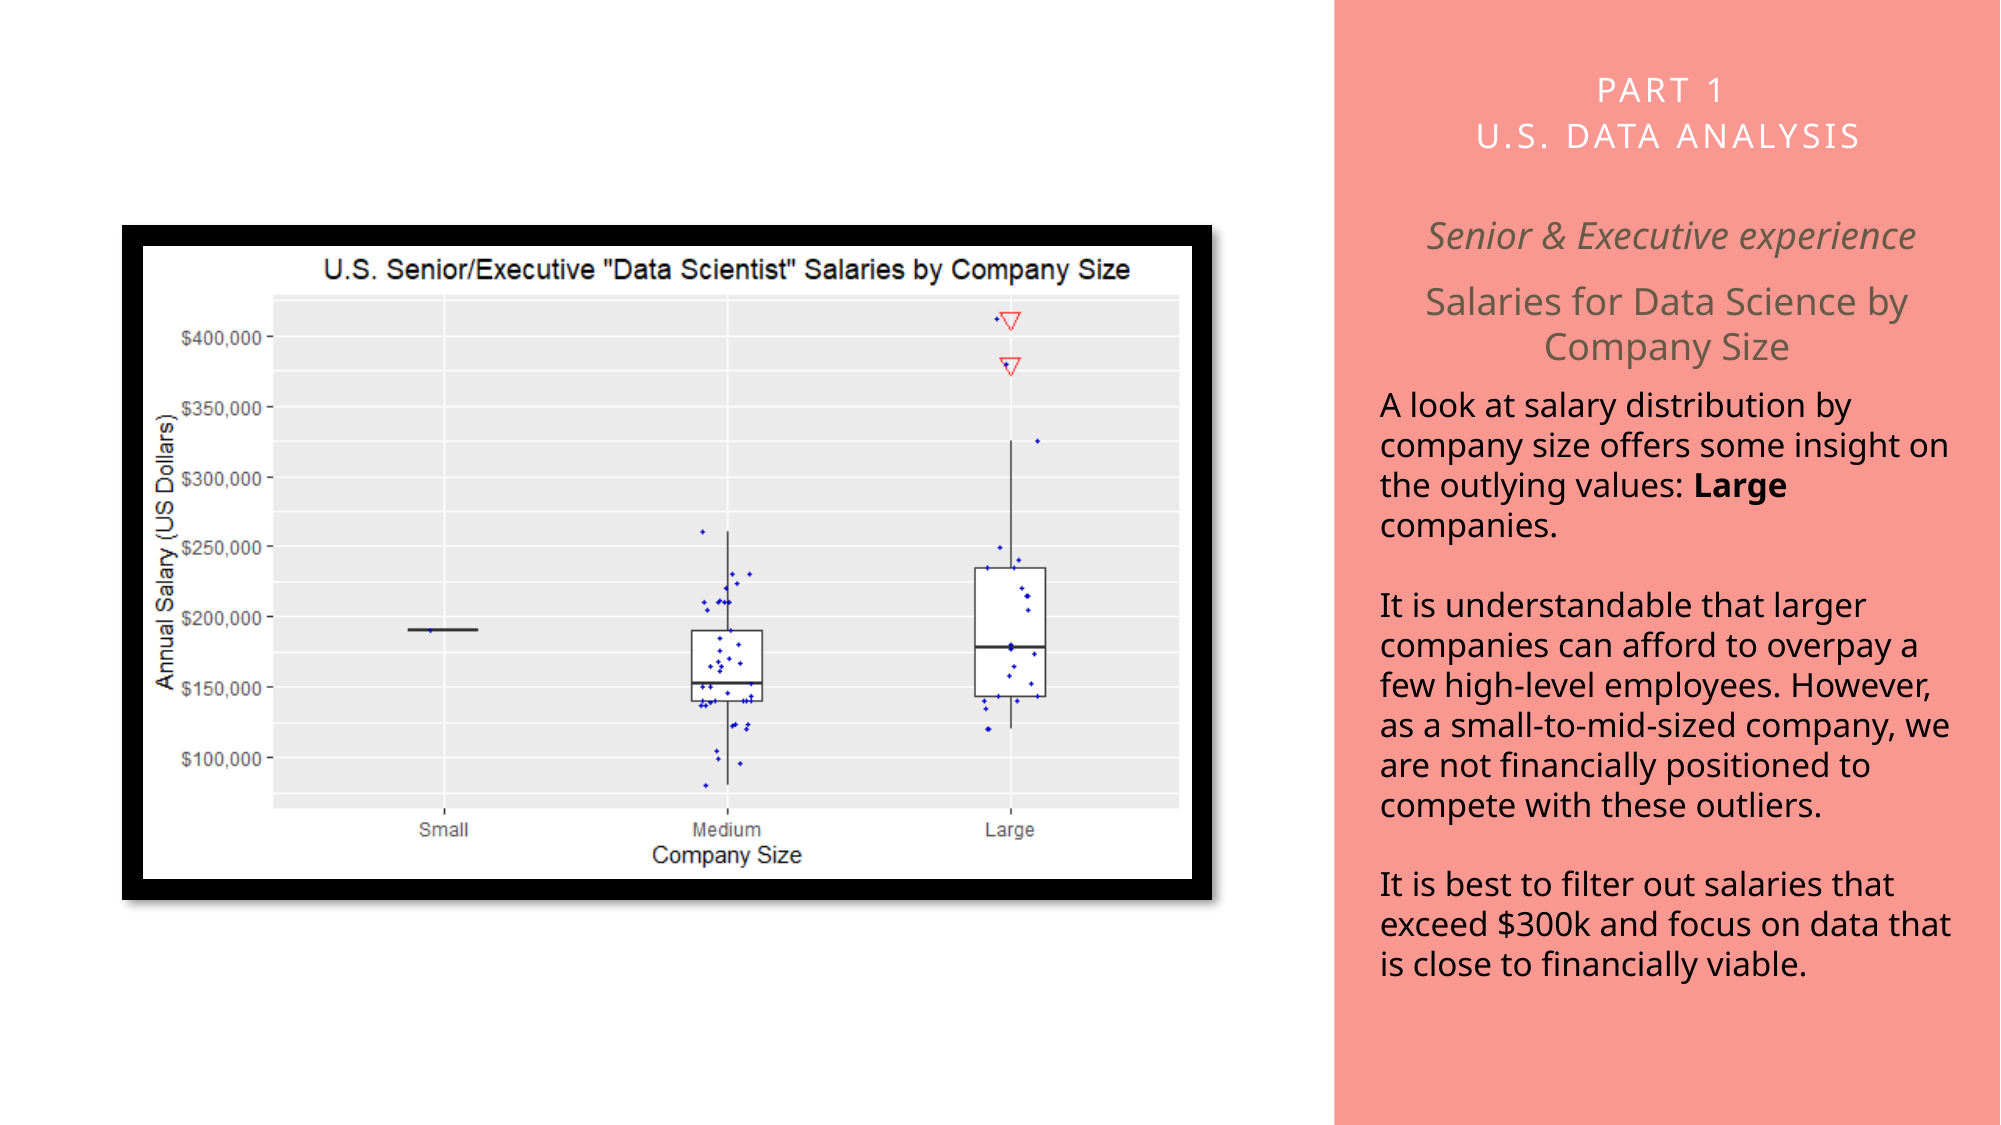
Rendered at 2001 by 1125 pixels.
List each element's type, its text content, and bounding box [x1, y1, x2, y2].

text_box [0, 0, 1335, 1125]
text_box Part 1 U.S. Data Analysis [1443, 31, 1891, 198]
text_box Senior & Executive experience Salaries for Data Science by Company Size [1365, 205, 1970, 376]
picture [142, 245, 1192, 879]
text_box A look at salary distribution by company size offers some insight on the outlying values: Large companies. It is understandable that larger companies can afford to overpay a few high-level employees. However, as a small-to-mid-sized company, we are not financially positioned to compete with these outliers. It is best to filter out salaries that exceed $300k and focus on data that is close to financially viable. [1365, 377, 1970, 991]
